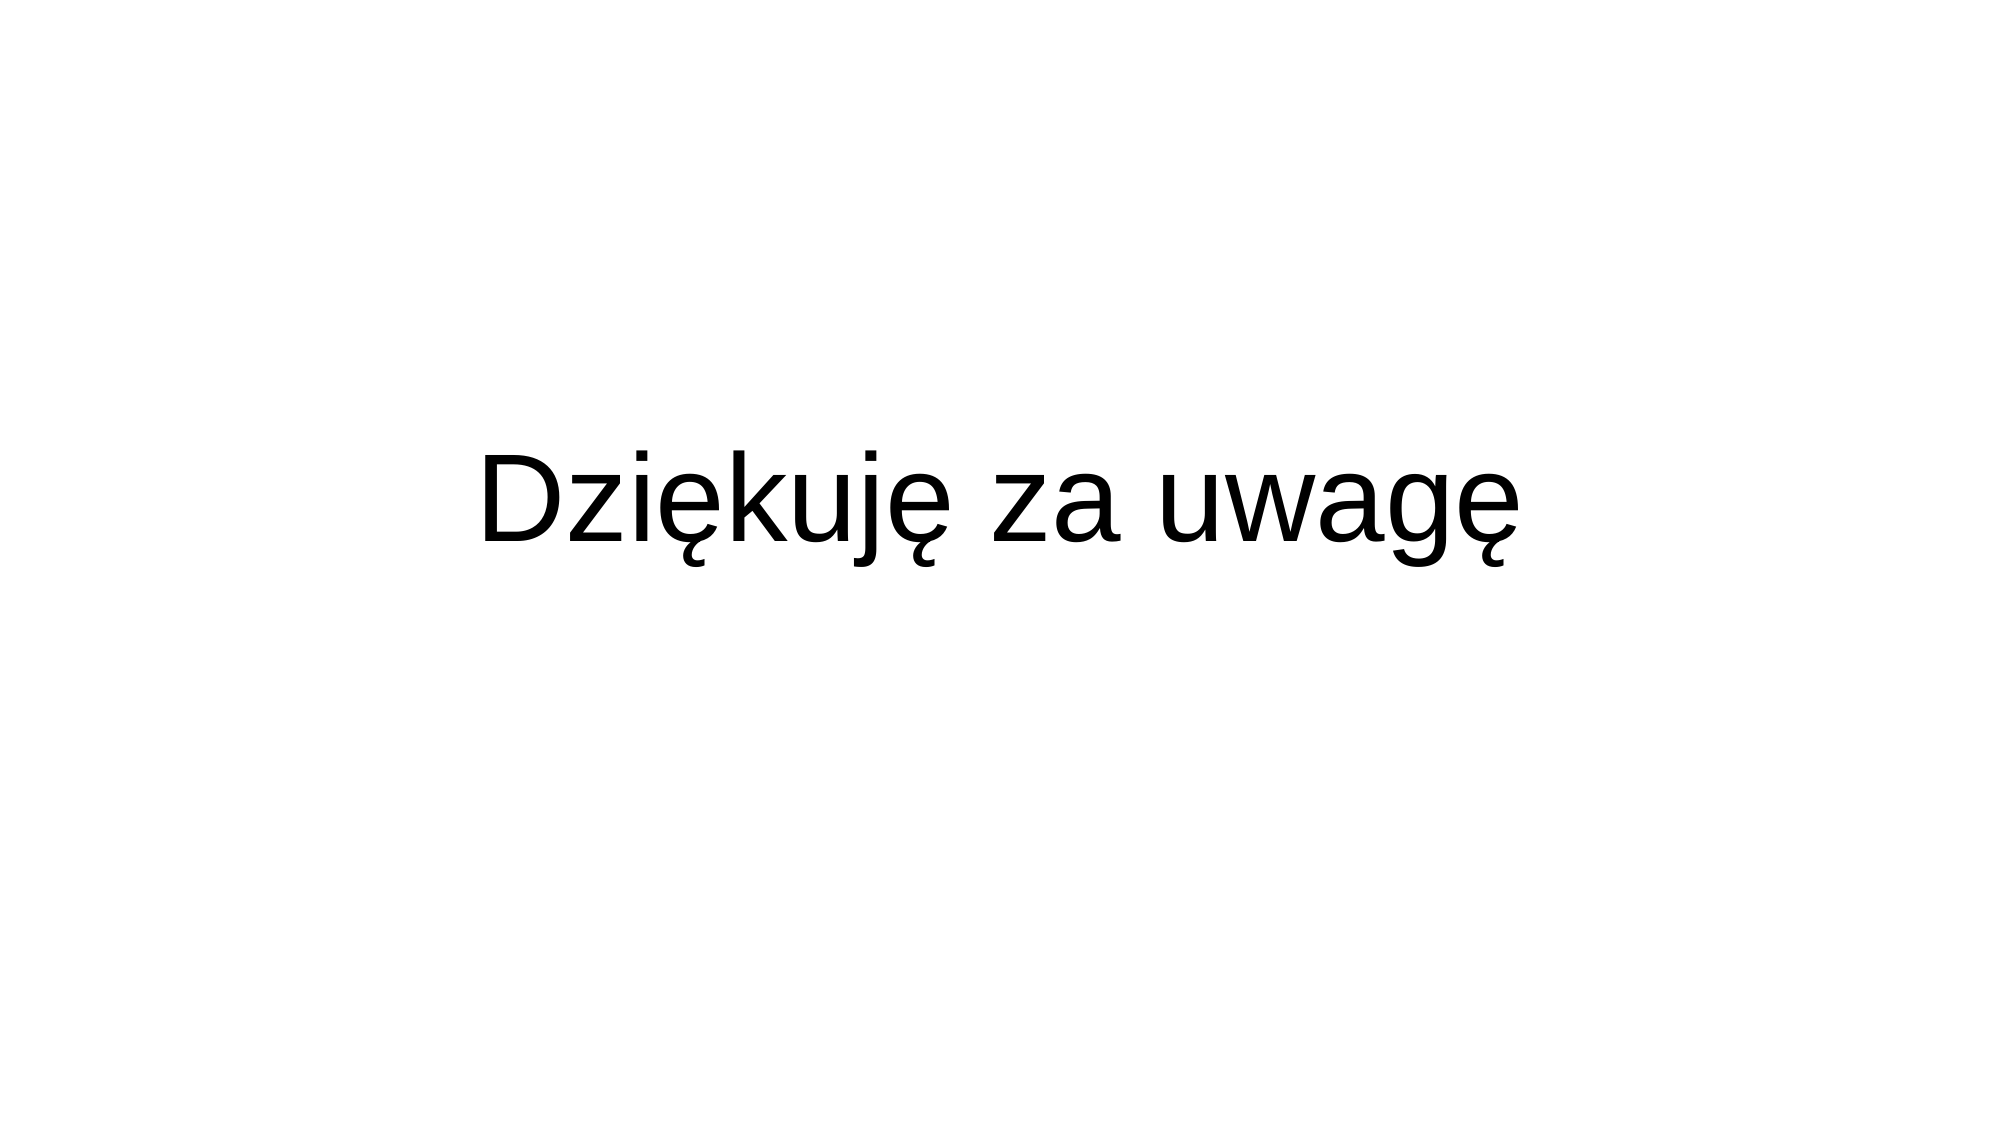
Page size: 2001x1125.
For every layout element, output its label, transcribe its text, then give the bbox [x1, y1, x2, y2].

title Dziękuję za uwagę [249, 184, 1750, 576]
